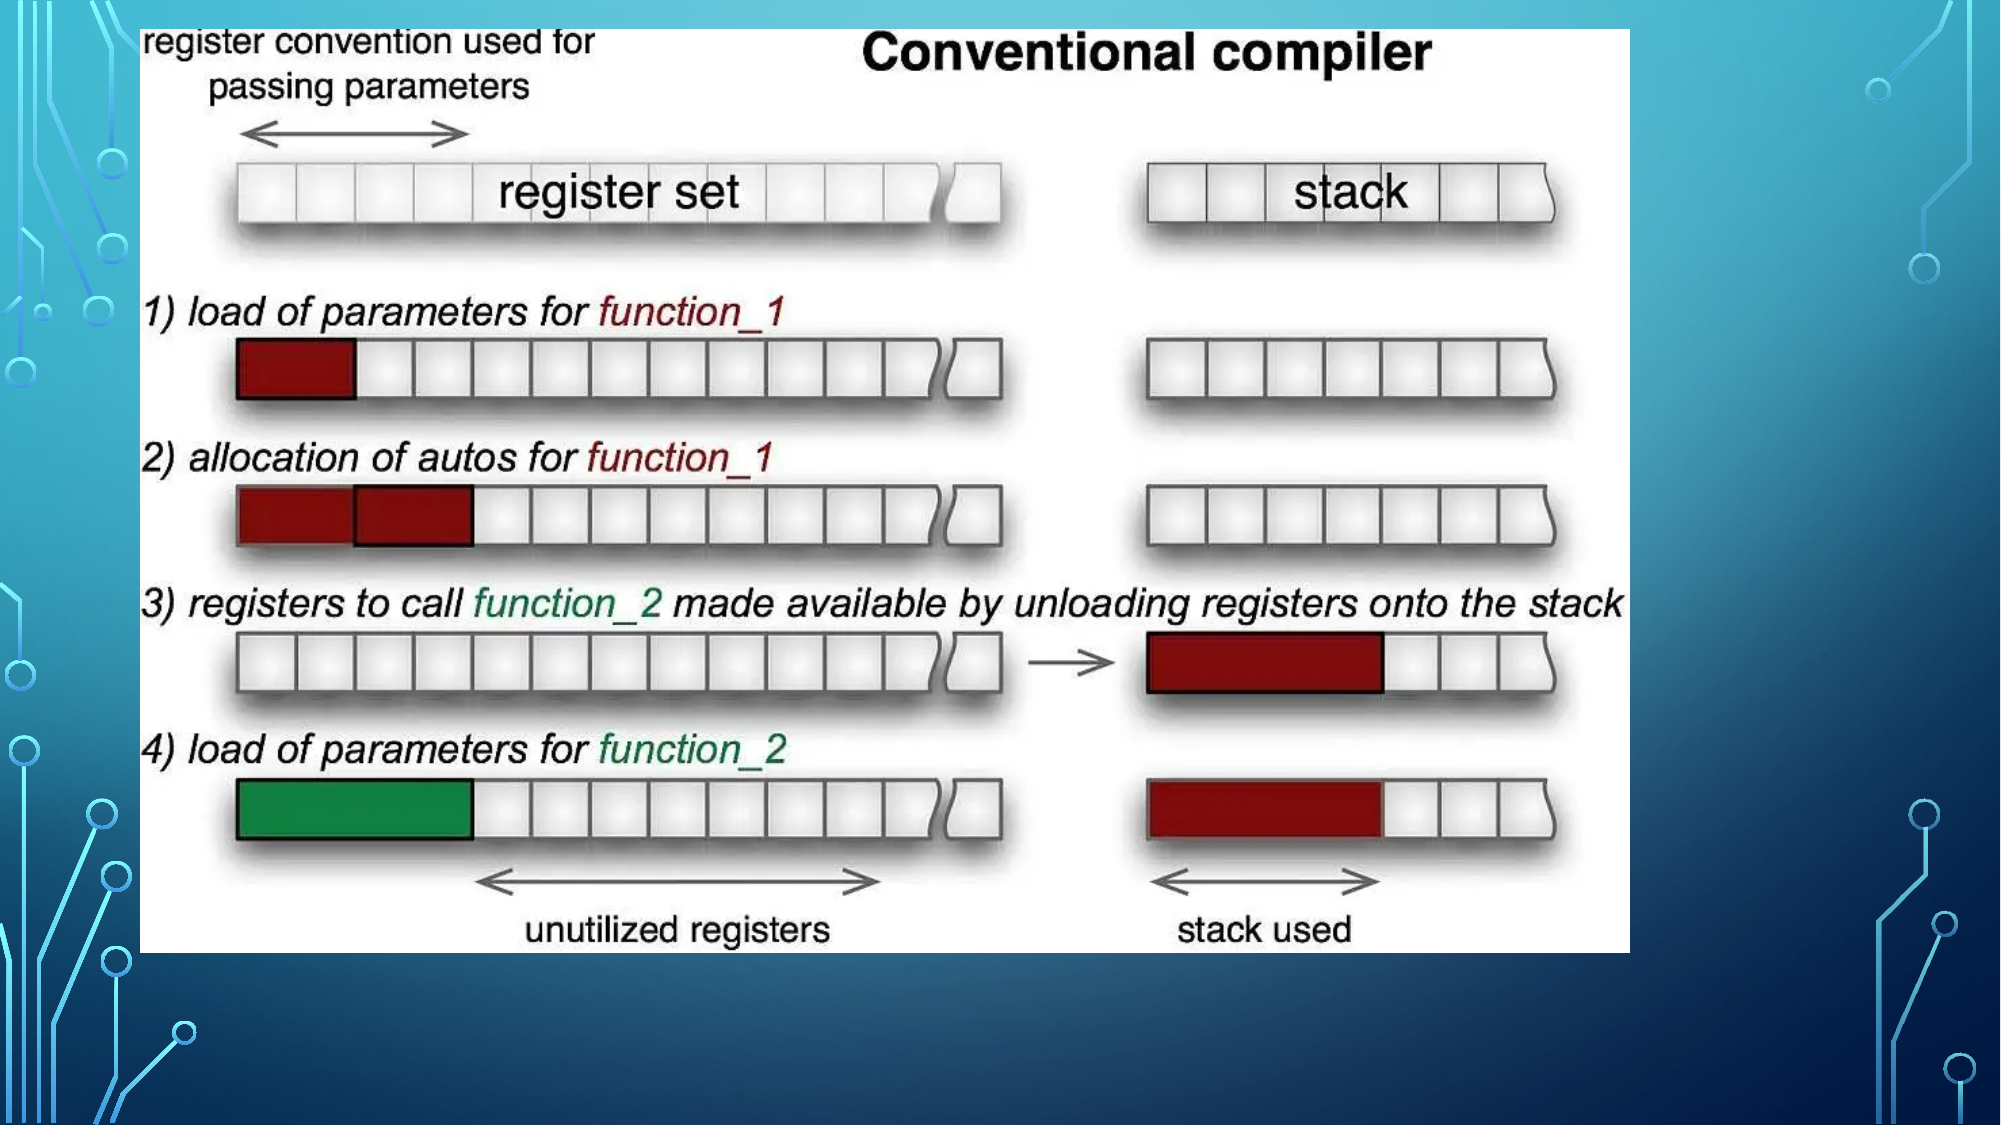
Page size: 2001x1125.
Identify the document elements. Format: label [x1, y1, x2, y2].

picture [140, 29, 1630, 953]
